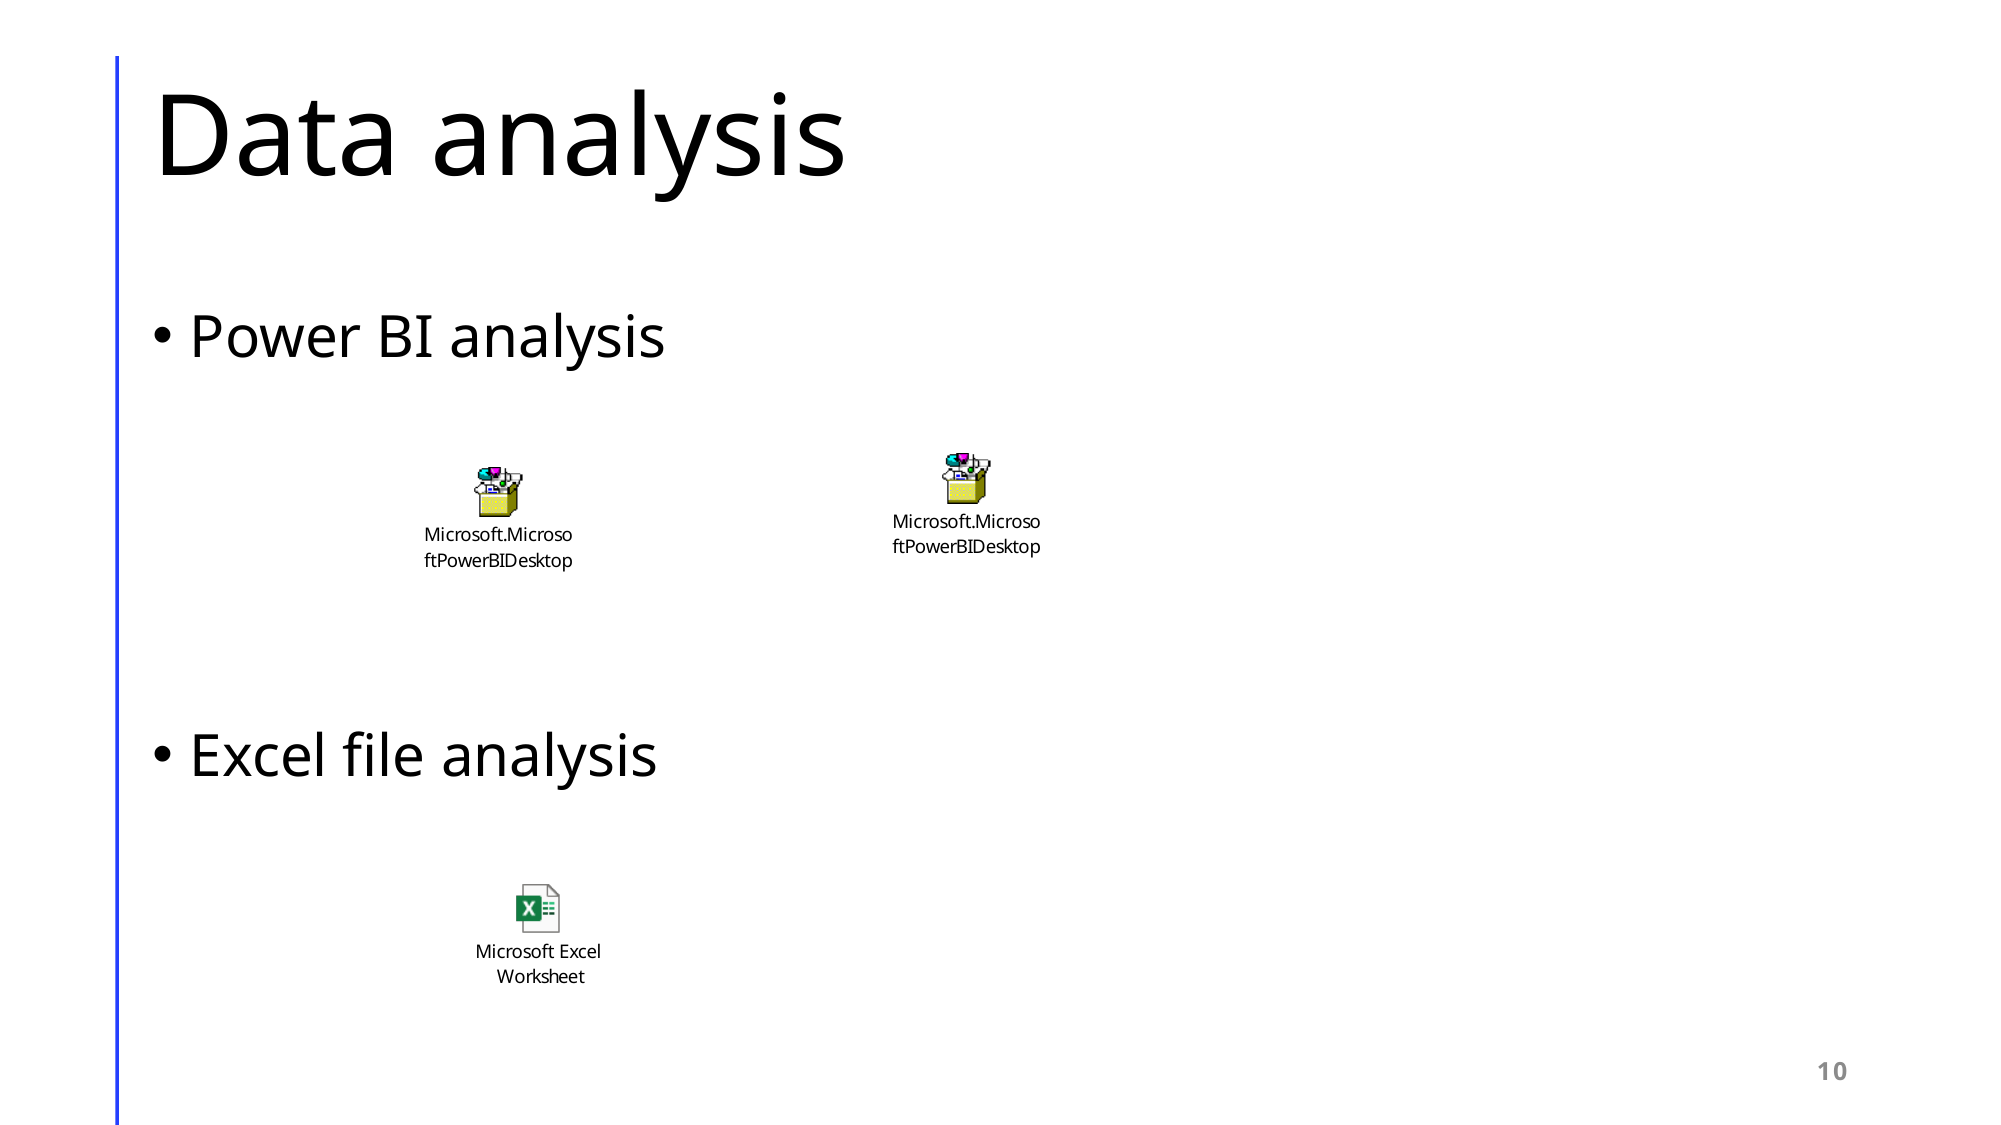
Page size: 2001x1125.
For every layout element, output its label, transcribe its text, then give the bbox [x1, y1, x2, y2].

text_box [465, 883, 616, 1014]
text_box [891, 453, 1042, 584]
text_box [423, 466, 574, 597]
title Data analysis [137, 59, 1863, 219]
list Power BI analysis Excel file analysis [137, 299, 1863, 1014]
slide_number 10 [1412, 1042, 1863, 1103]
